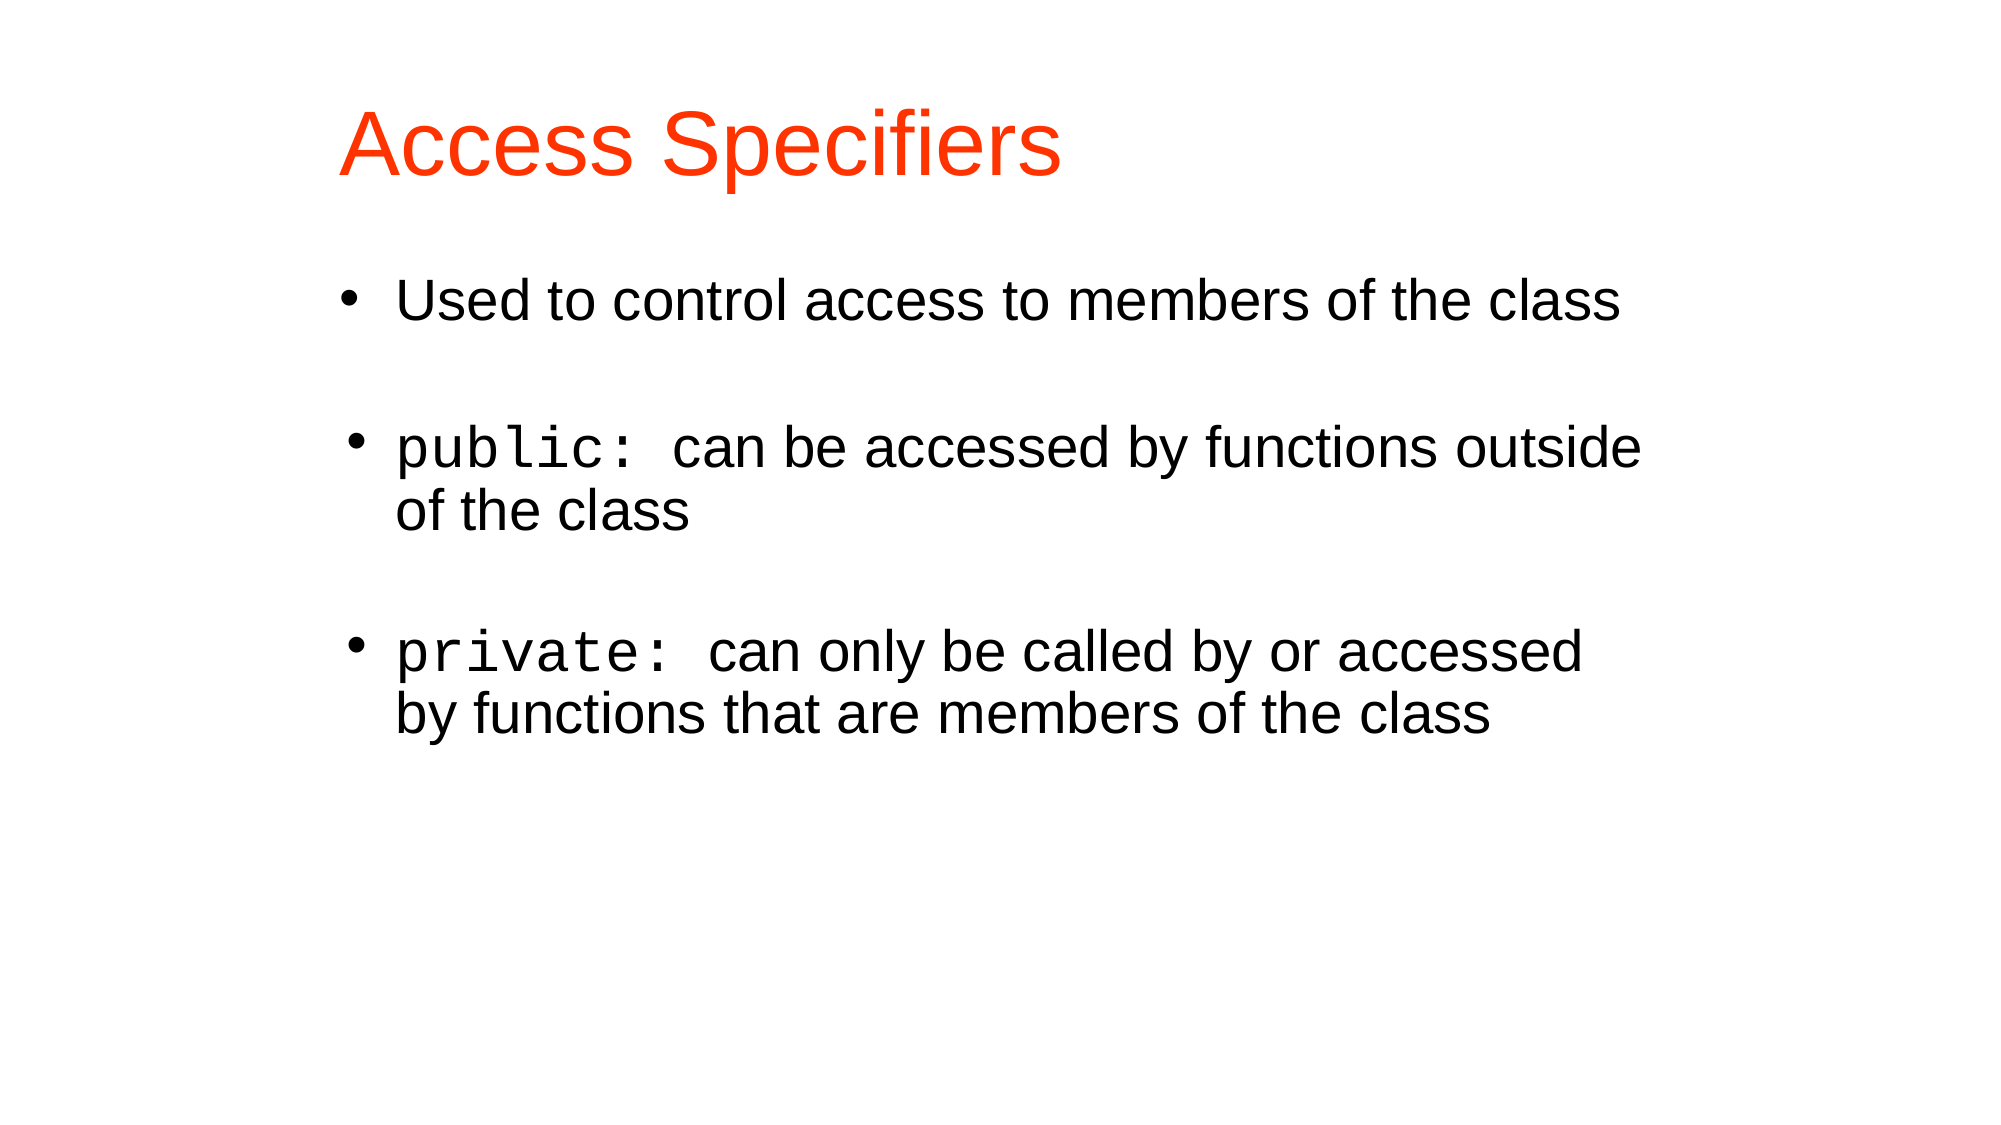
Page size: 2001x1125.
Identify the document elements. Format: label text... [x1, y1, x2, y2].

text_box Access Specifiers [324, 45, 1675, 233]
text_box Used to control access to members of the class public: can be accessed by functions outside of the class private: can only be called by or accessed by functions that are members of the class [324, 262, 1675, 1005]
